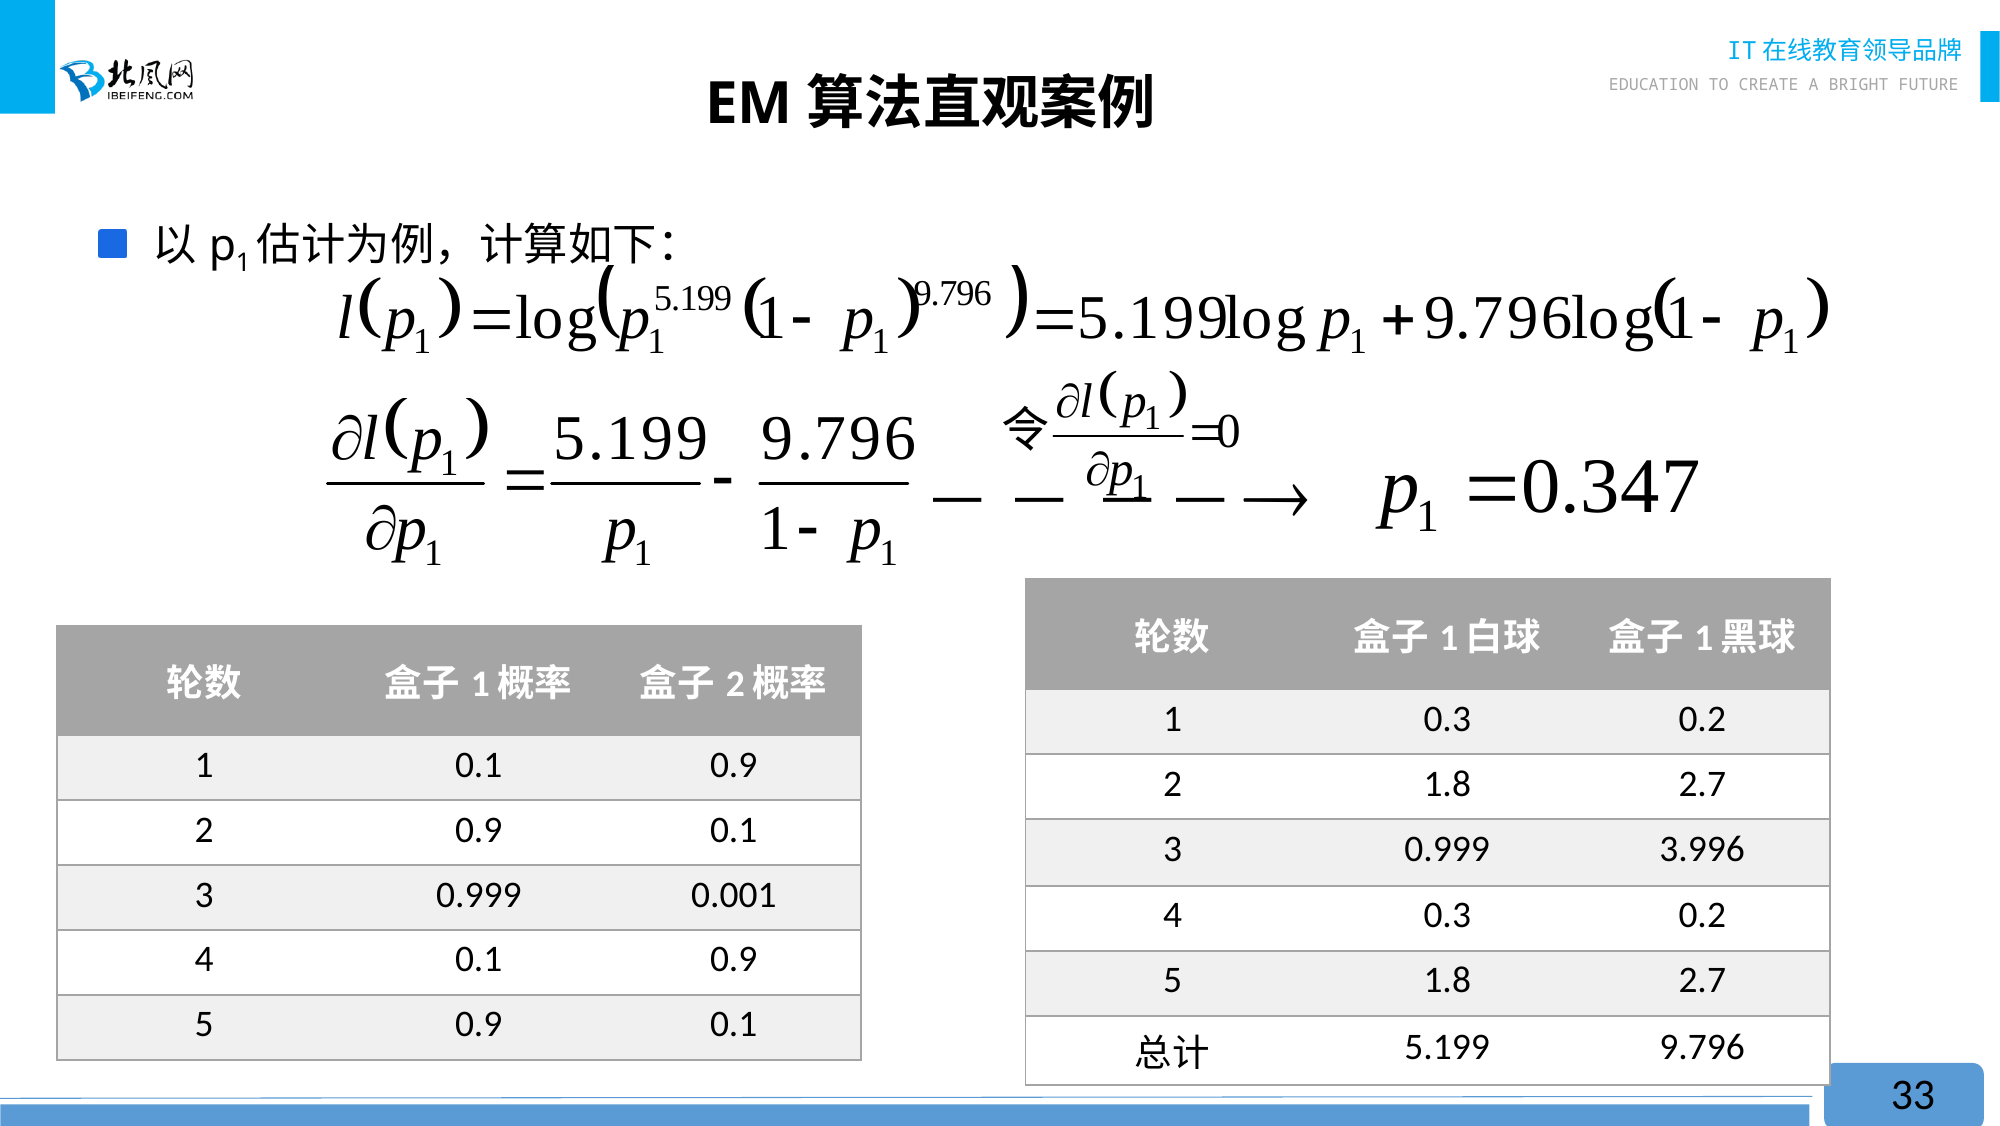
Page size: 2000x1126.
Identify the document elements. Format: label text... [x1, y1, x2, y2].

table_header 盒子1白球 [1320, 580, 1575, 689]
table_header 轮数 [1026, 580, 1320, 689]
table_cell 9.796 [1575, 1017, 1829, 1084]
table_cell 0.9 [606, 736, 860, 799]
table_cell 5.199 [1320, 1017, 1575, 1084]
table_cell 0.1 [351, 736, 606, 799]
table_cell 0.3 [1320, 887, 1575, 950]
table_cell 5 [58, 996, 351, 1059]
table_cell 总计 [1026, 1017, 1320, 1084]
picture [98, 229, 127, 258]
table_header 盒子1概率 [351, 626, 606, 735]
table_cell 0.2 [1575, 690, 1829, 753]
picture [56, 54, 198, 103]
table_cell 4 [1026, 887, 1320, 950]
table_cell 4 [58, 931, 351, 994]
table_header 盒子1黑球 [1575, 580, 1829, 689]
table_cell 0.1 [606, 996, 860, 1059]
table_cell 0.2 [1575, 887, 1829, 950]
table_header 盒子2概率 [606, 626, 860, 735]
table_cell 0.999 [351, 866, 606, 929]
table_cell 2 [58, 801, 351, 864]
table_cell 0.9 [606, 931, 860, 994]
table_cell 3 [58, 866, 351, 929]
table_header 轮数 [58, 626, 351, 735]
table_cell 1.8 [1320, 755, 1575, 818]
table_cell 2 [1026, 755, 1320, 818]
table_cell 0.1 [606, 801, 860, 864]
table_cell 0.001 [606, 866, 860, 929]
table_cell 2.7 [1575, 952, 1829, 1015]
list 以p1估计为例，计算如下： [83, 166, 1917, 288]
table_cell 5 [1026, 952, 1320, 1015]
table_cell 0.1 [351, 931, 606, 994]
table_cell 0.999 [1320, 820, 1575, 885]
table_cell 0.3 [1320, 690, 1575, 753]
table_cell 3.996 [1575, 820, 1829, 885]
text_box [316, 265, 1830, 580]
title EM算法直观案例 [255, 42, 1606, 166]
table_cell 1 [1026, 690, 1320, 753]
table_cell 1 [58, 736, 351, 799]
table_cell 1.8 [1320, 952, 1575, 1015]
table_cell 0.9 [351, 801, 606, 864]
table_cell 2.7 [1575, 755, 1829, 818]
table_cell 3 [1026, 820, 1320, 885]
table_cell 0.9 [351, 996, 606, 1059]
